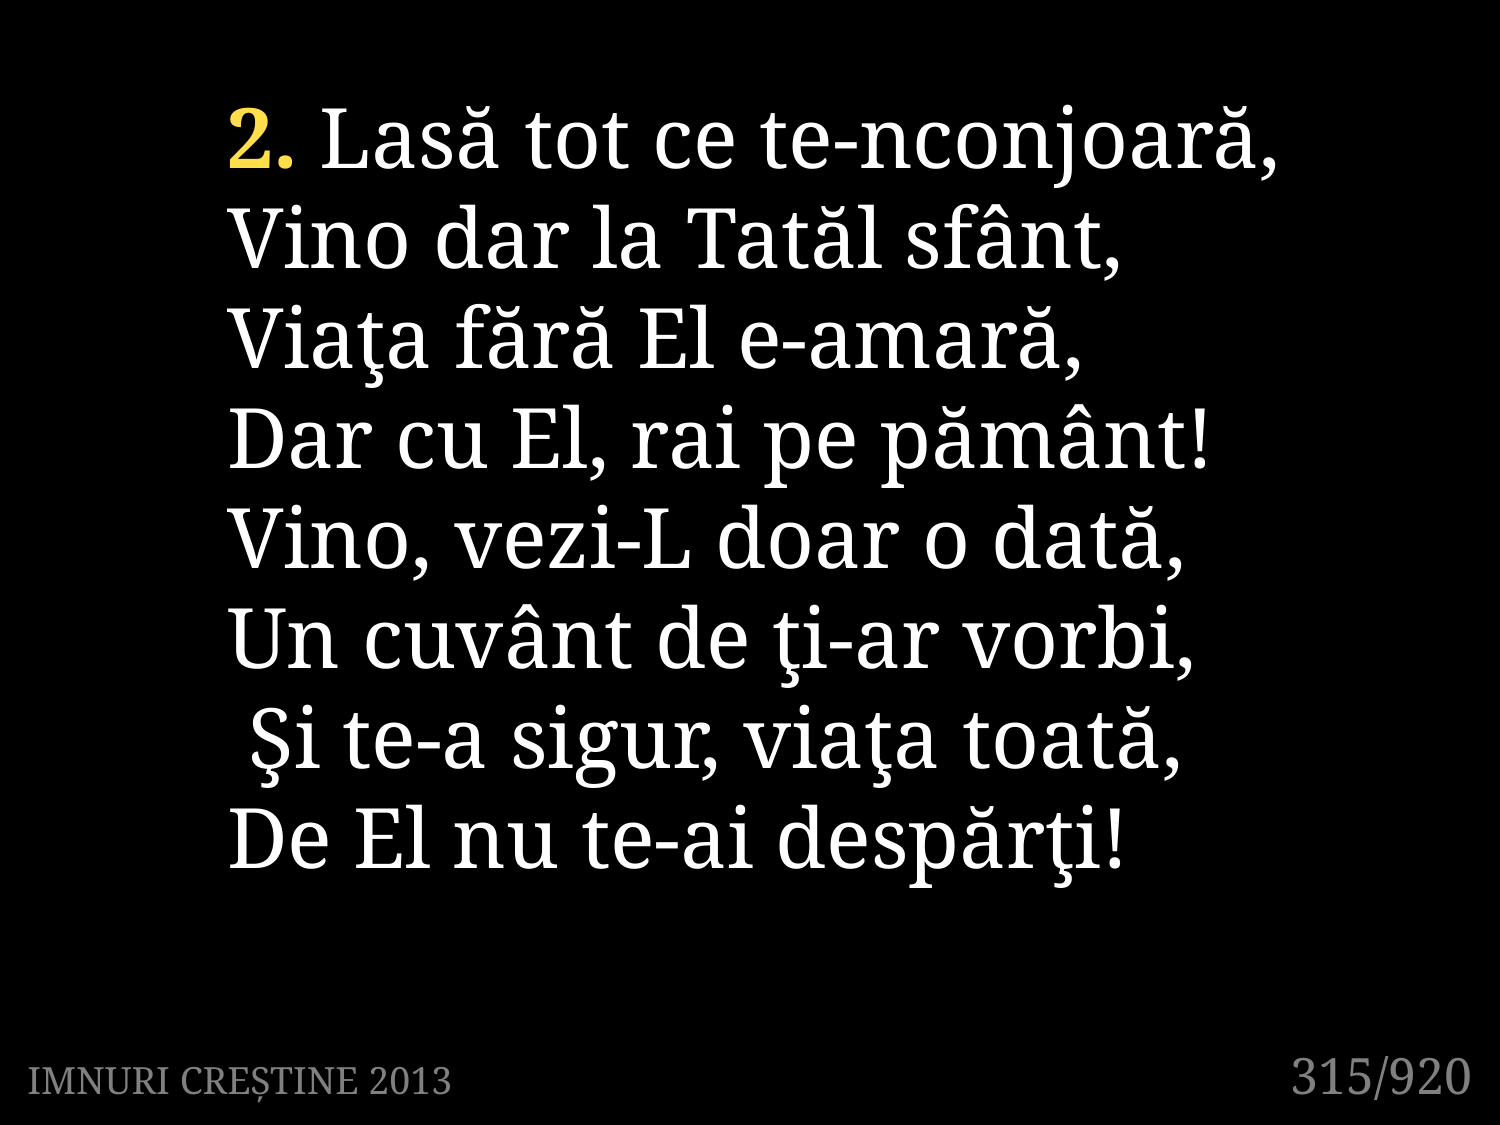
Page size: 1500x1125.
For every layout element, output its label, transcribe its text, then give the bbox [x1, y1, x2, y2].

text_box 2. Lasă tot ce te-nconjoară, Vino dar la Tatăl sfânt, Viaţa fără El e-amară, Dar cu El, rai pe pământ! Vino, vezi-L doar o dată, Un cuvânt de ţi-ar vorbi, Şi te-a sigur, viaţa toată, De El nu te-ai despărţi! [212, 77, 1500, 893]
text_box IMNURI CREȘTINE 2013 [12, 1049, 637, 1110]
text_box 315/920 [637, 1037, 1488, 1113]
